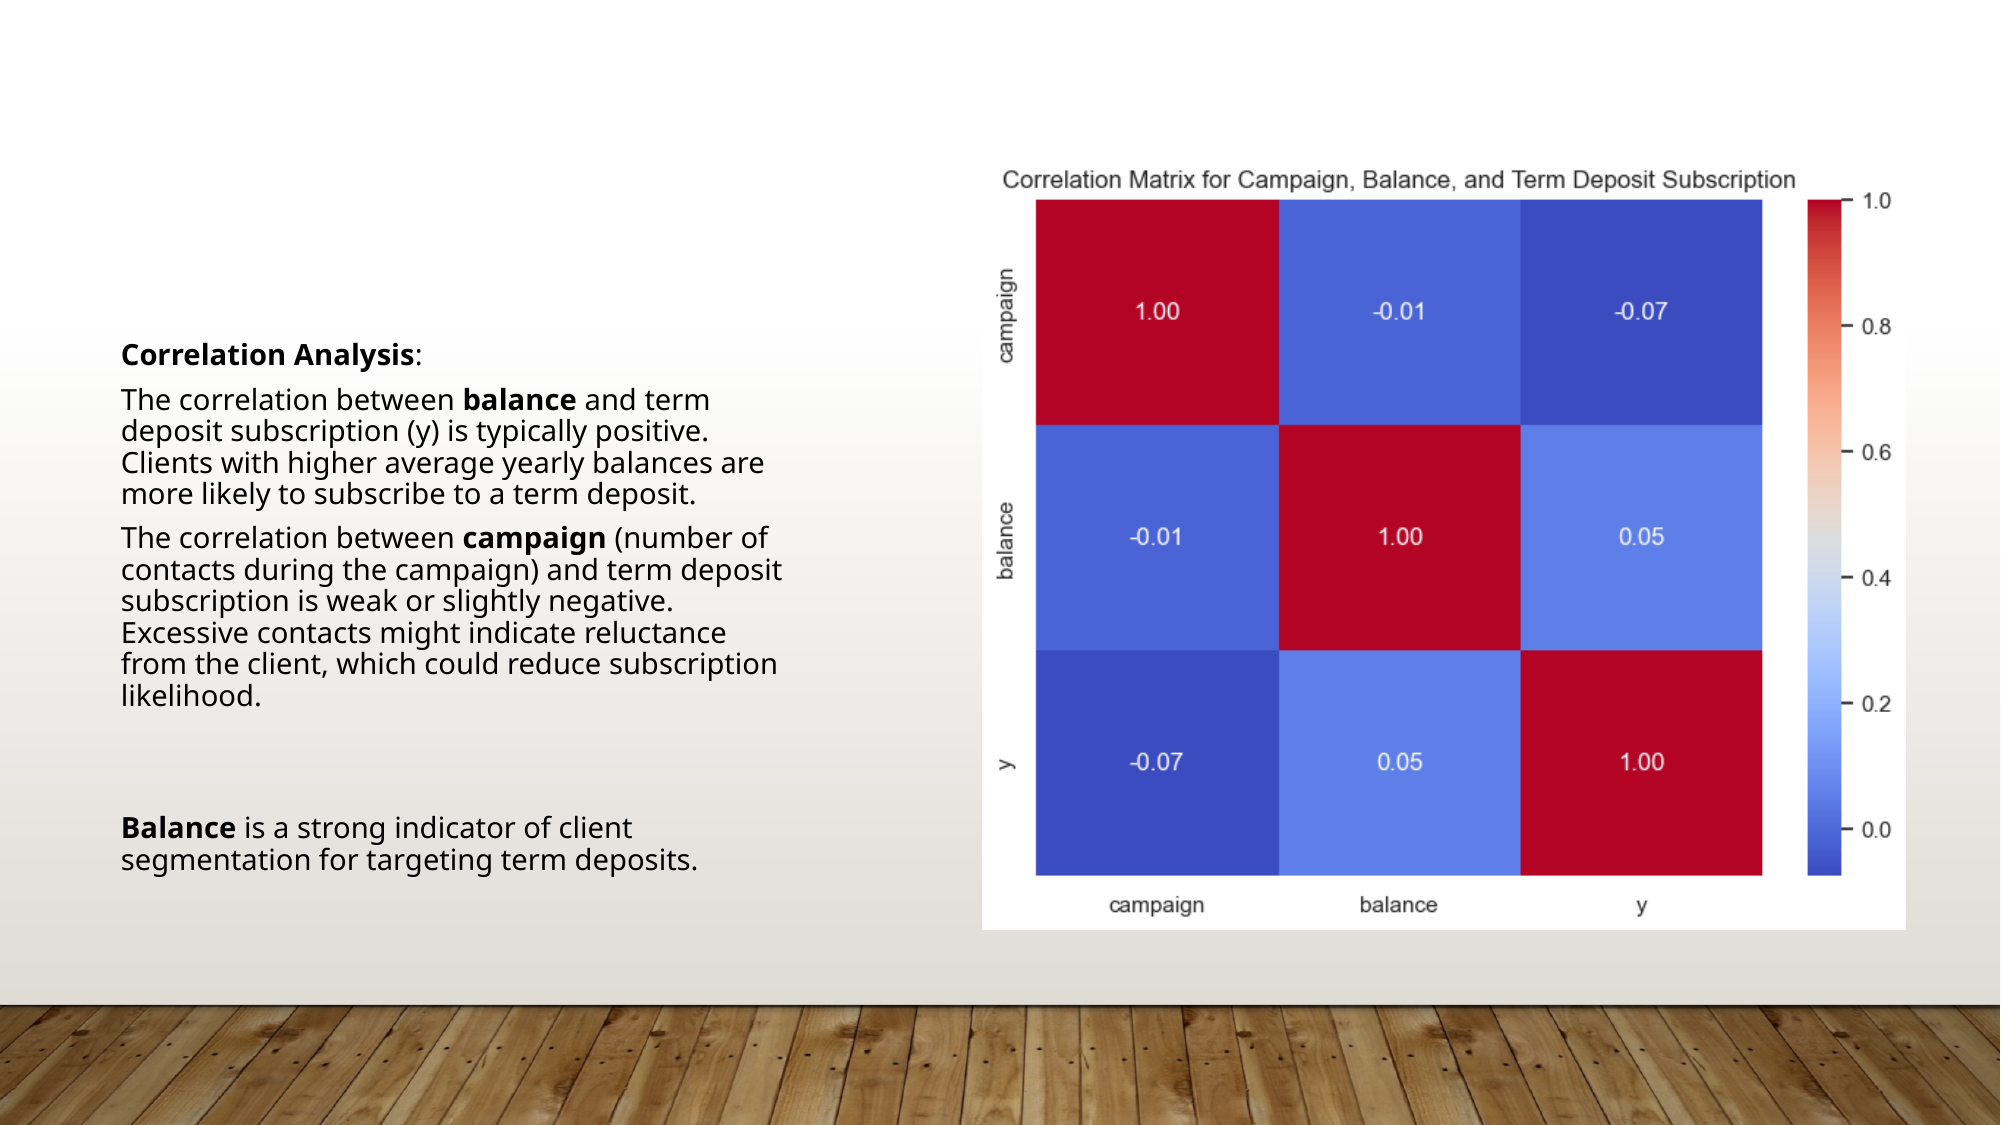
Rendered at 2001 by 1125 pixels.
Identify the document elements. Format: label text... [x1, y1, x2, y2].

picture [981, 156, 1906, 931]
picture [0, 1005, 2000, 1125]
text_box Correlation Analysis: The correlation between balance and term deposit subscription (y) is typically positive. Clients with higher average yearly balances are more likely to subscribe to a term deposit. The correlation between campaign (number of contacts during the campaign) and term deposit subscription is weak or slightly negative. Excessive contacts might indicate reluctance from the client, which could reduce subscription likelihood. Balance is a strong indicator of client segmentation for targeting term deposits. [105, 333, 809, 910]
text_box [874, 728, 1895, 1011]
